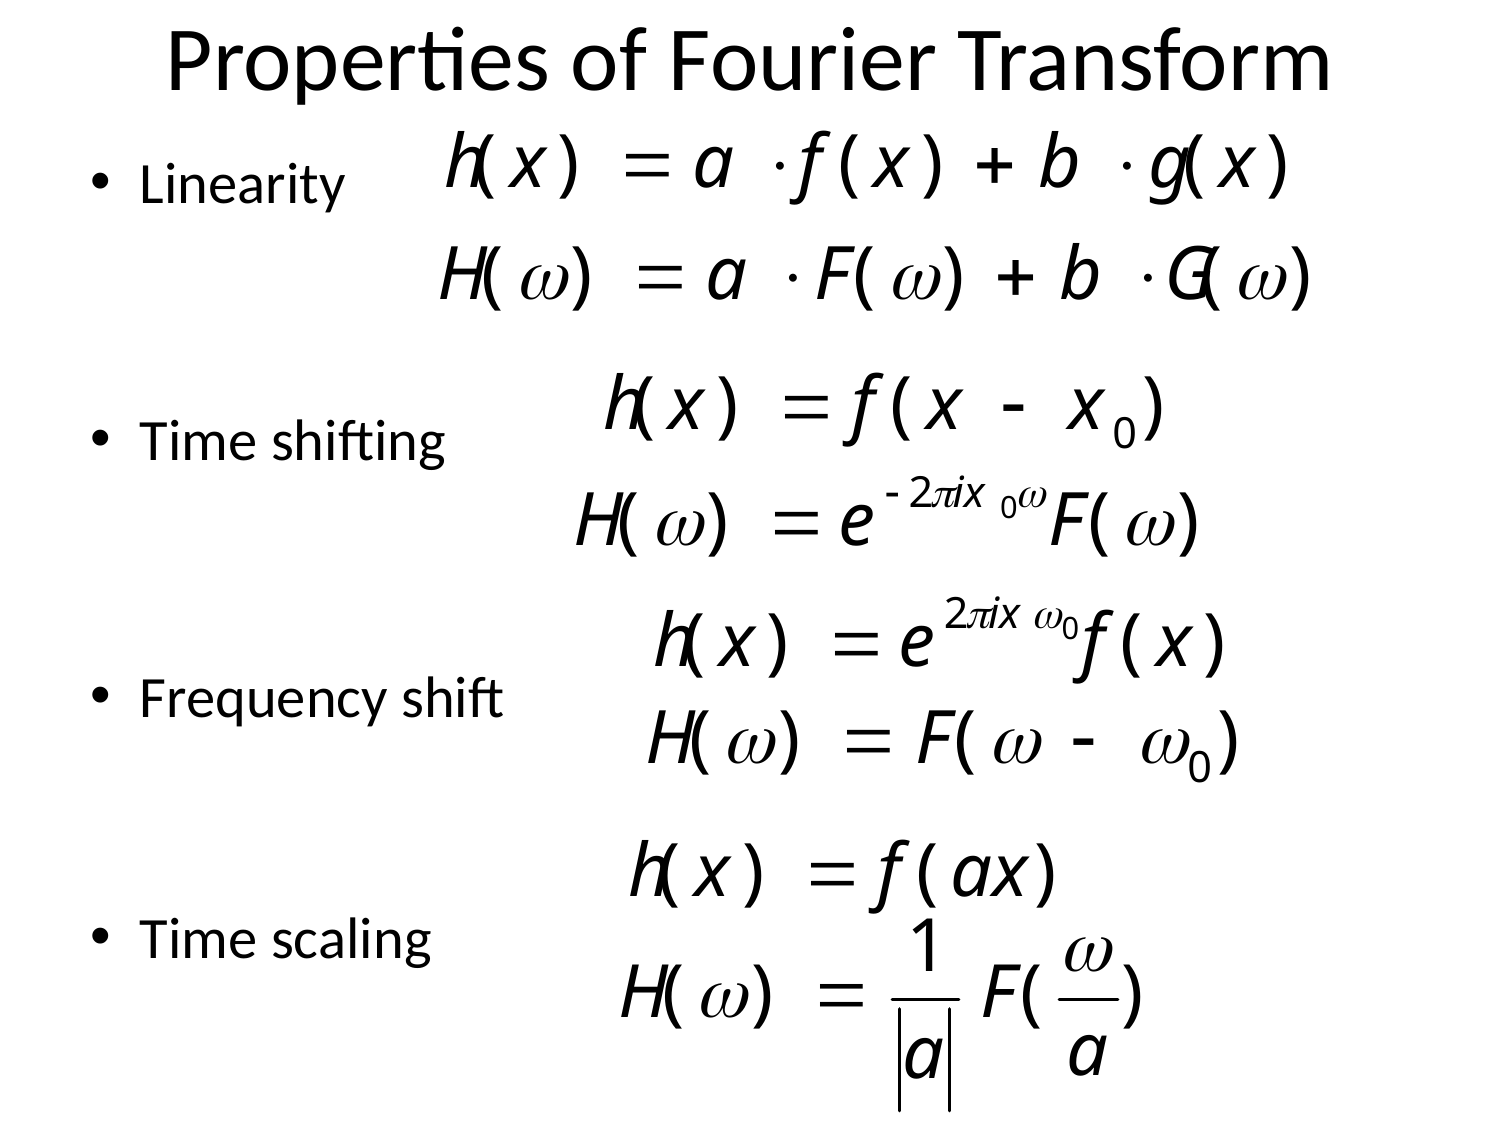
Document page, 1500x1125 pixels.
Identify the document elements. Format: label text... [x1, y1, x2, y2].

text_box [644, 573, 1243, 682]
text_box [427, 225, 1328, 325]
title Properties of Fourier Transform [75, 0, 1425, 137]
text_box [608, 894, 1157, 1125]
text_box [594, 349, 1180, 451]
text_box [635, 683, 1252, 795]
list Linearity Time shifting Frequency shift Time scaling [75, 137, 1425, 981]
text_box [619, 822, 1071, 893]
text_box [435, 113, 1305, 213]
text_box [563, 452, 1211, 571]
